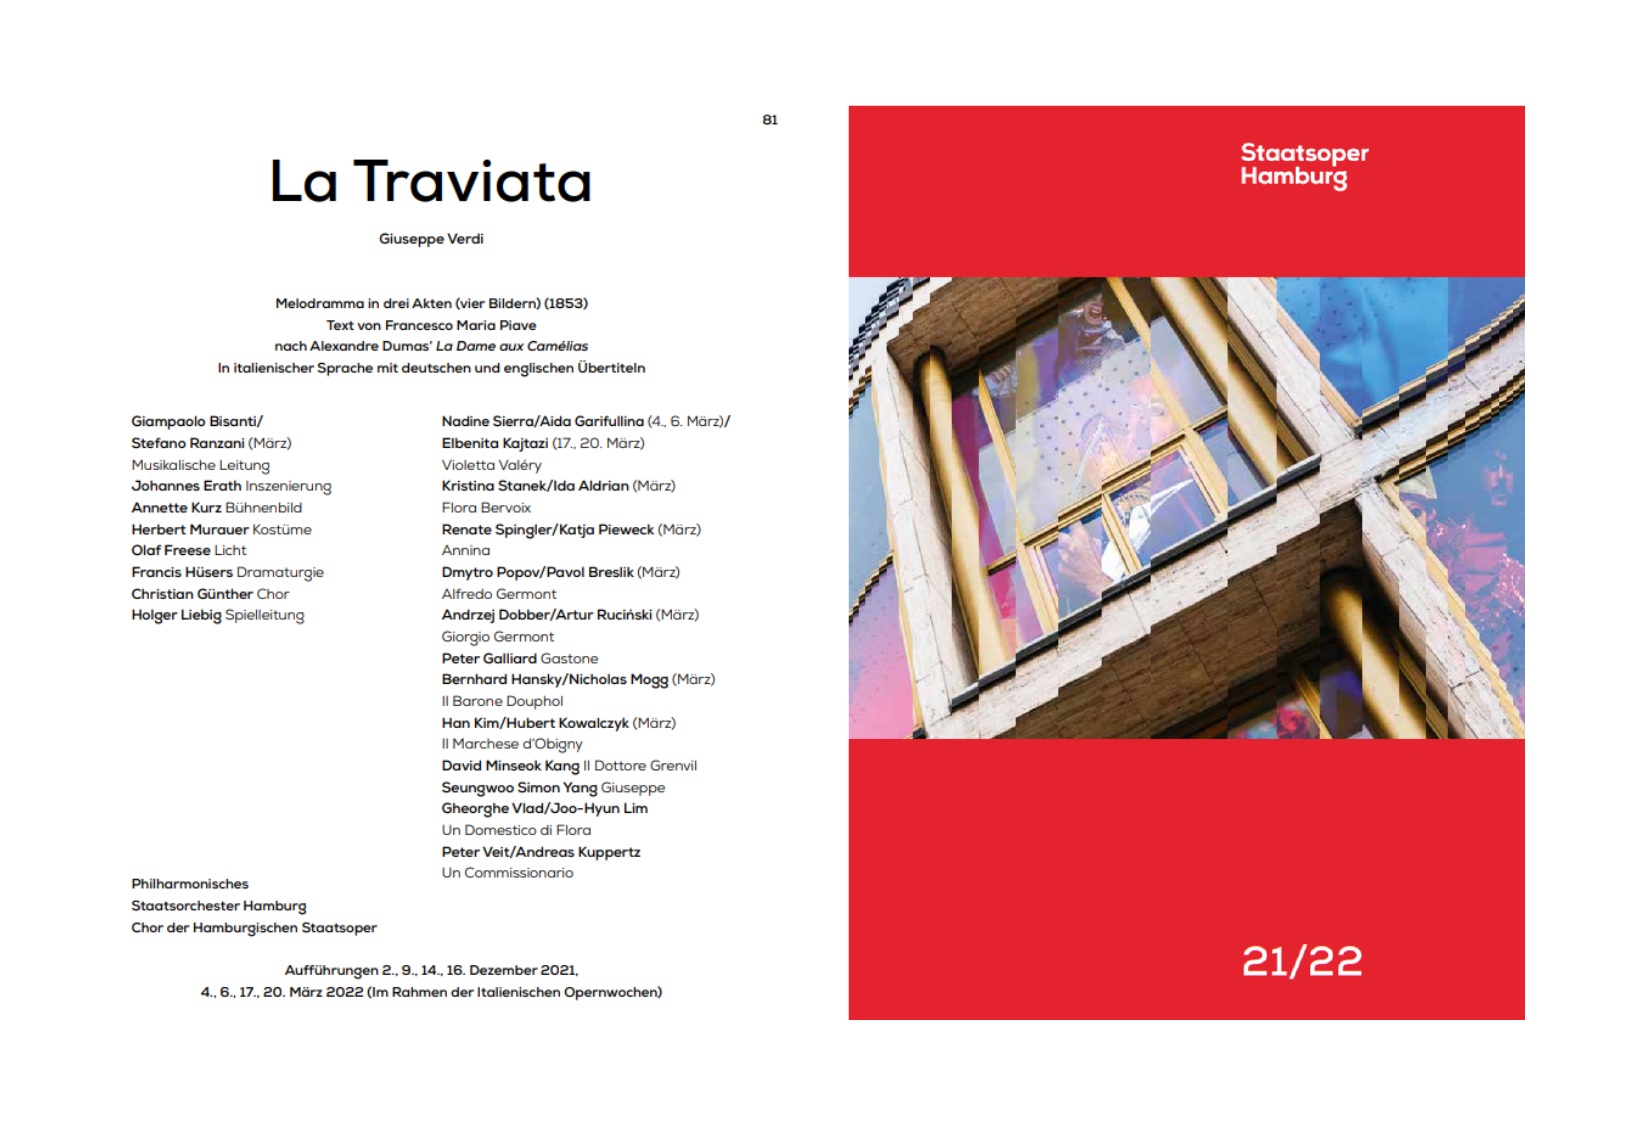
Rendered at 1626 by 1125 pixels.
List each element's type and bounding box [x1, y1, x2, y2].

picture [93, 105, 1625, 1020]
